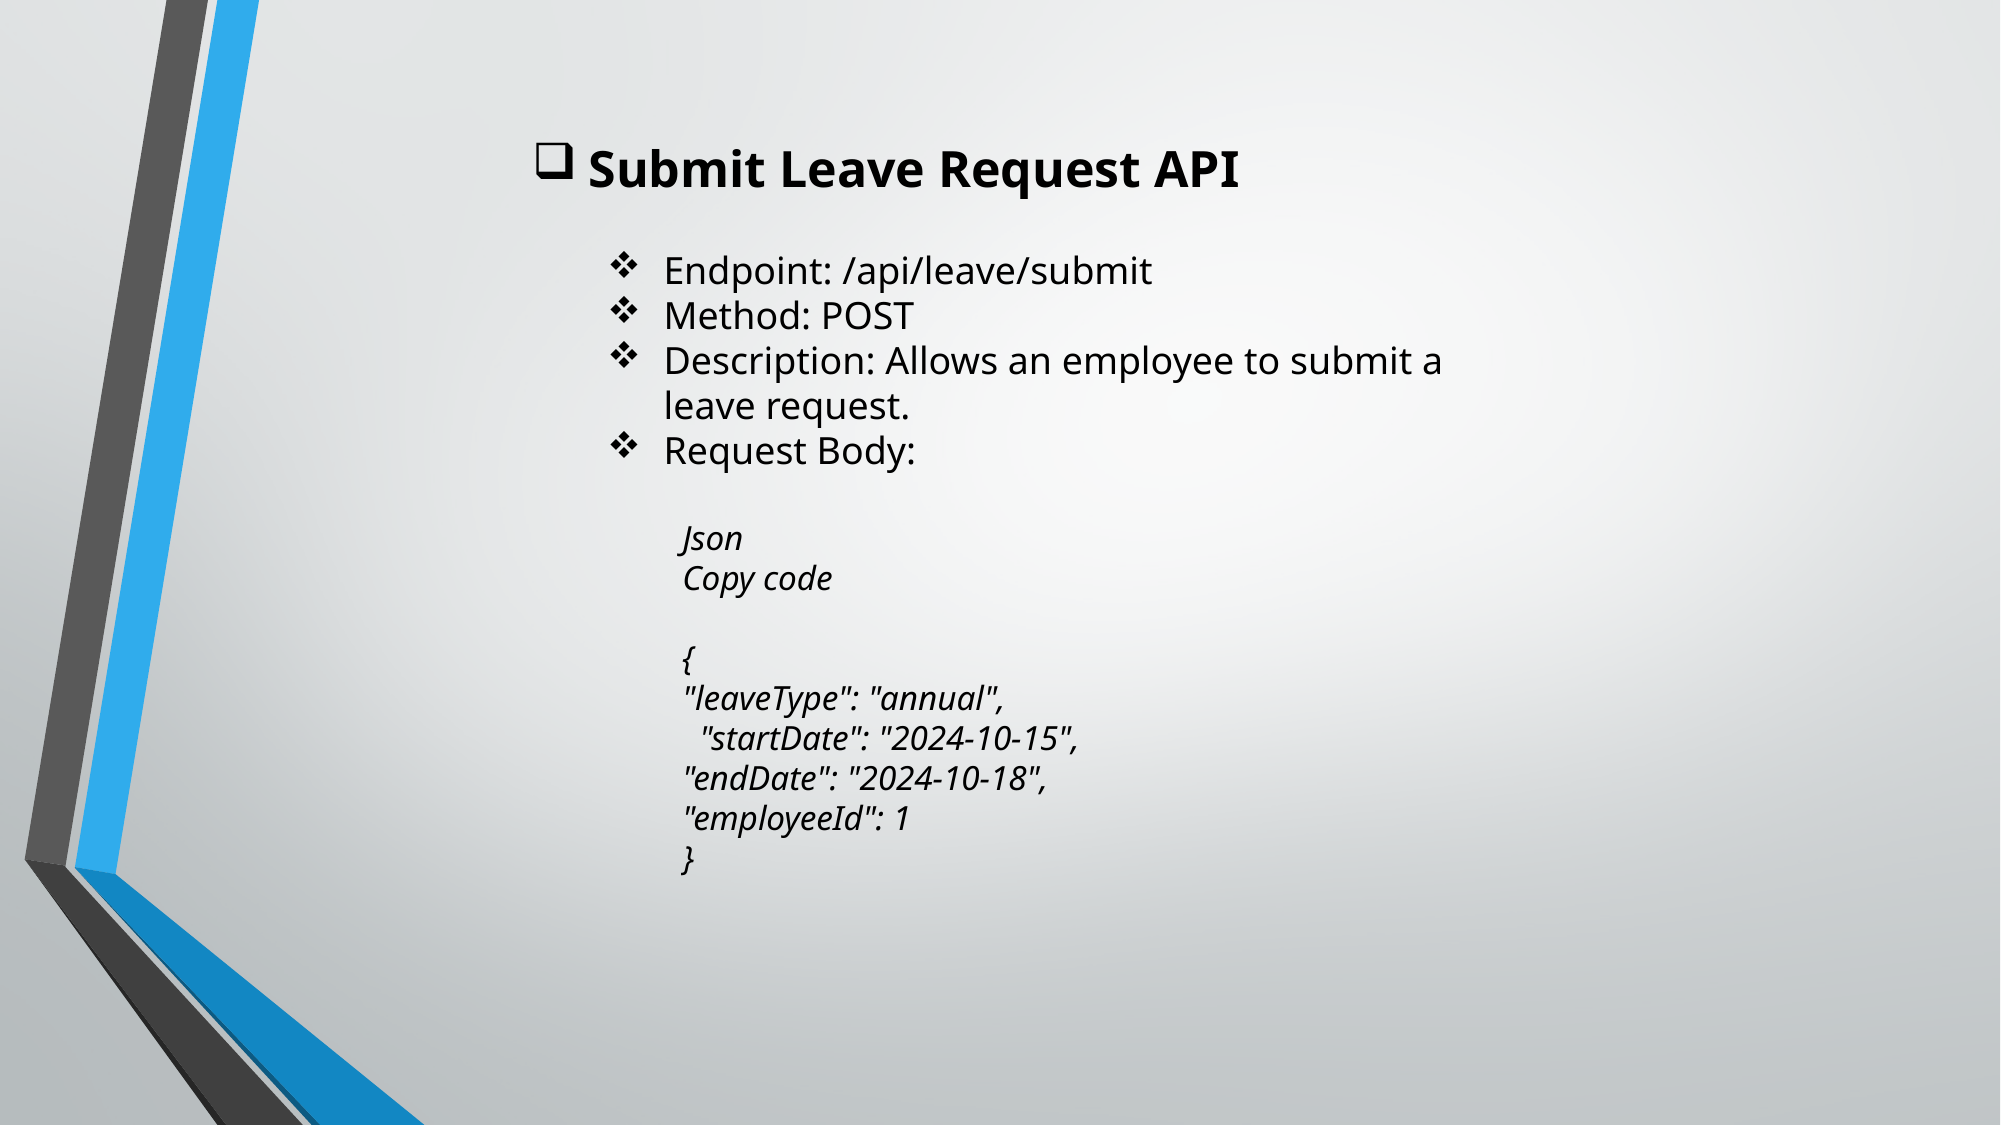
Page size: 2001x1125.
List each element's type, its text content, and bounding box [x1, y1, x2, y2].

text_box Submit Leave Request API Endpoint: /api/leave/submit Method: POST Description: Allows an employee to submit a leave request. Request Body: Json Copy code { "leaveType": "annual", "startDate": "2024-10-15", "endDate": "2024-10-18", "employeeId": 1 } [517, 129, 1518, 979]
